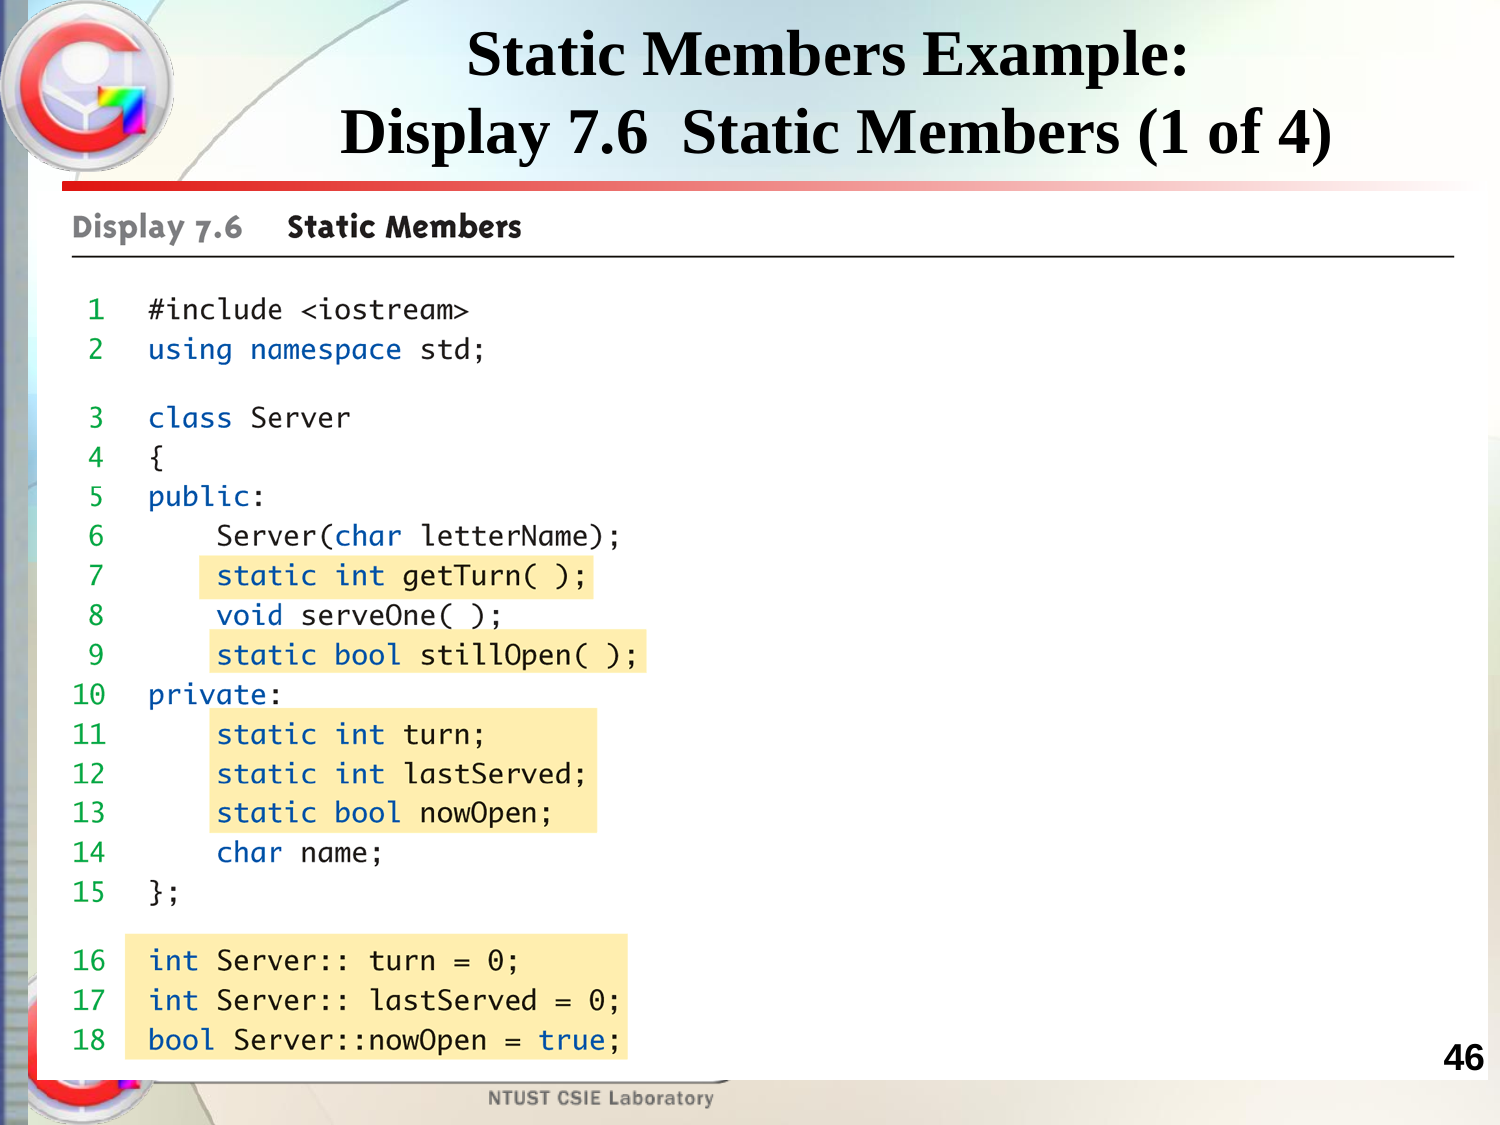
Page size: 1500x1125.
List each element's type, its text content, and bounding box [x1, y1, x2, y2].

picture [0, 0, 1500, 1125]
slide_number 46 [1493, 1025, 1500, 1063]
title Static Members Example: Display 7.6 Static Members (1 of 4) [174, 2, 1500, 175]
